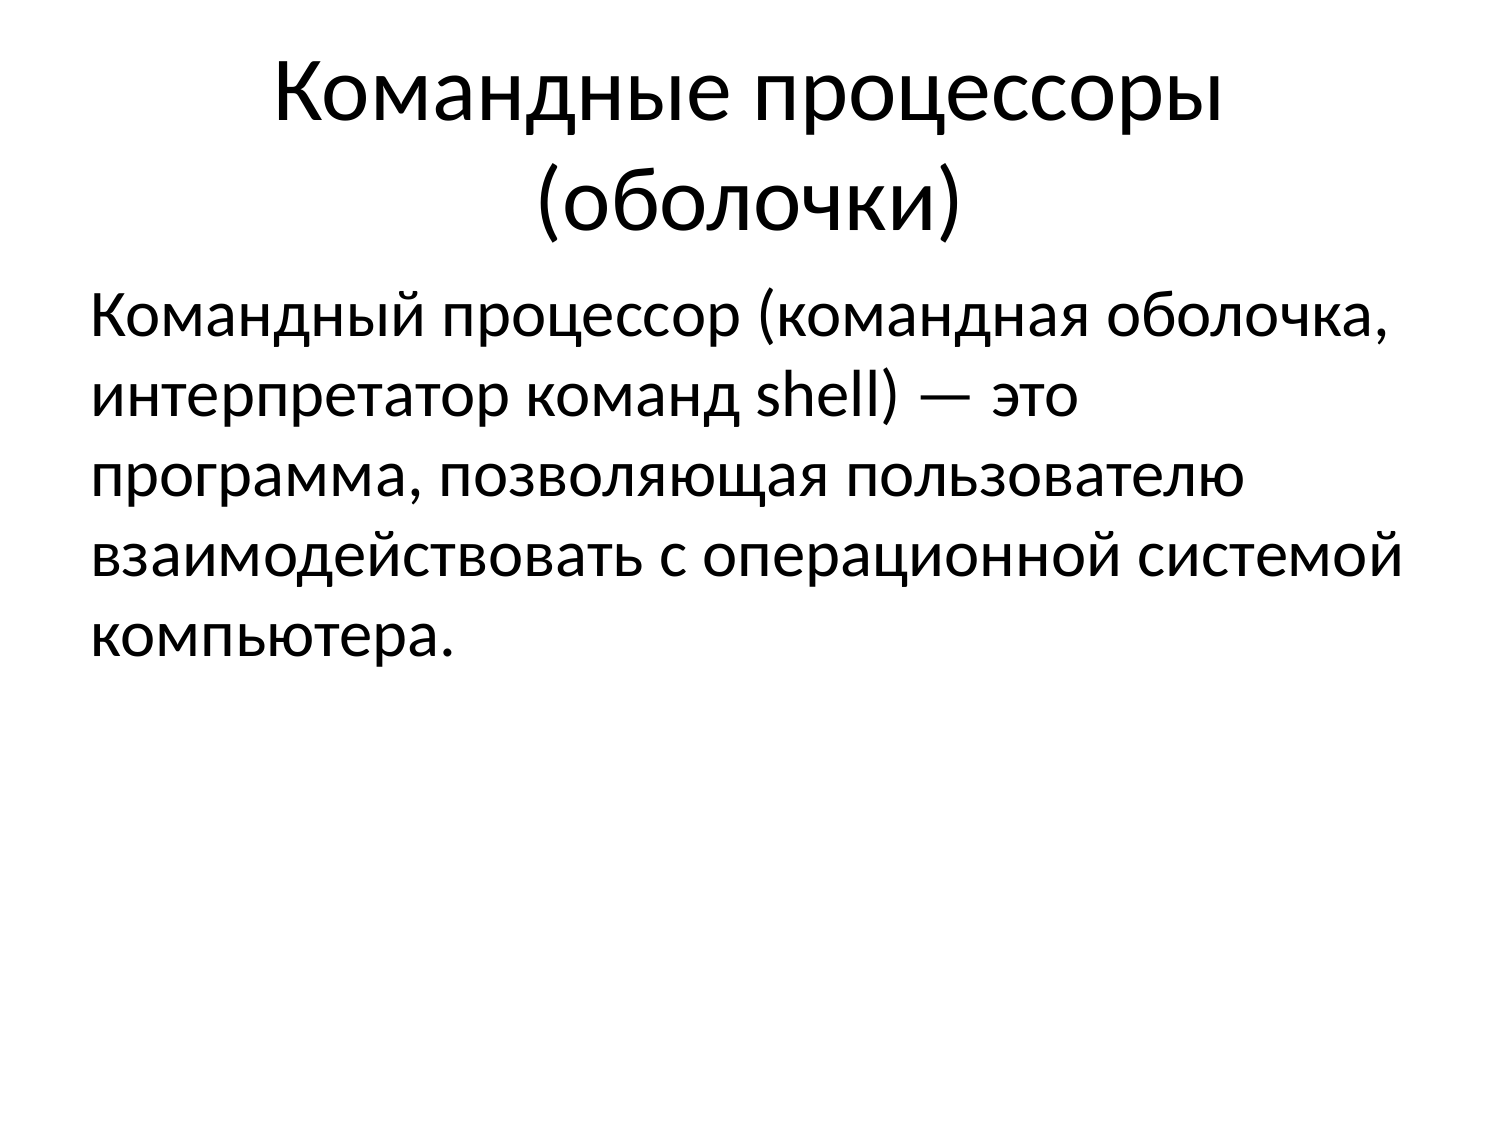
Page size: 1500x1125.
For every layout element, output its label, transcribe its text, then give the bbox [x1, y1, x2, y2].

title Командные процессоры (оболочки) [75, 45, 1425, 233]
list Командный процессор (командная оболочка, интерпретатор команд shell) — это программа, позволяющая пользователю взаимодействовать с операционной системой компьютера. [75, 262, 1425, 1005]
